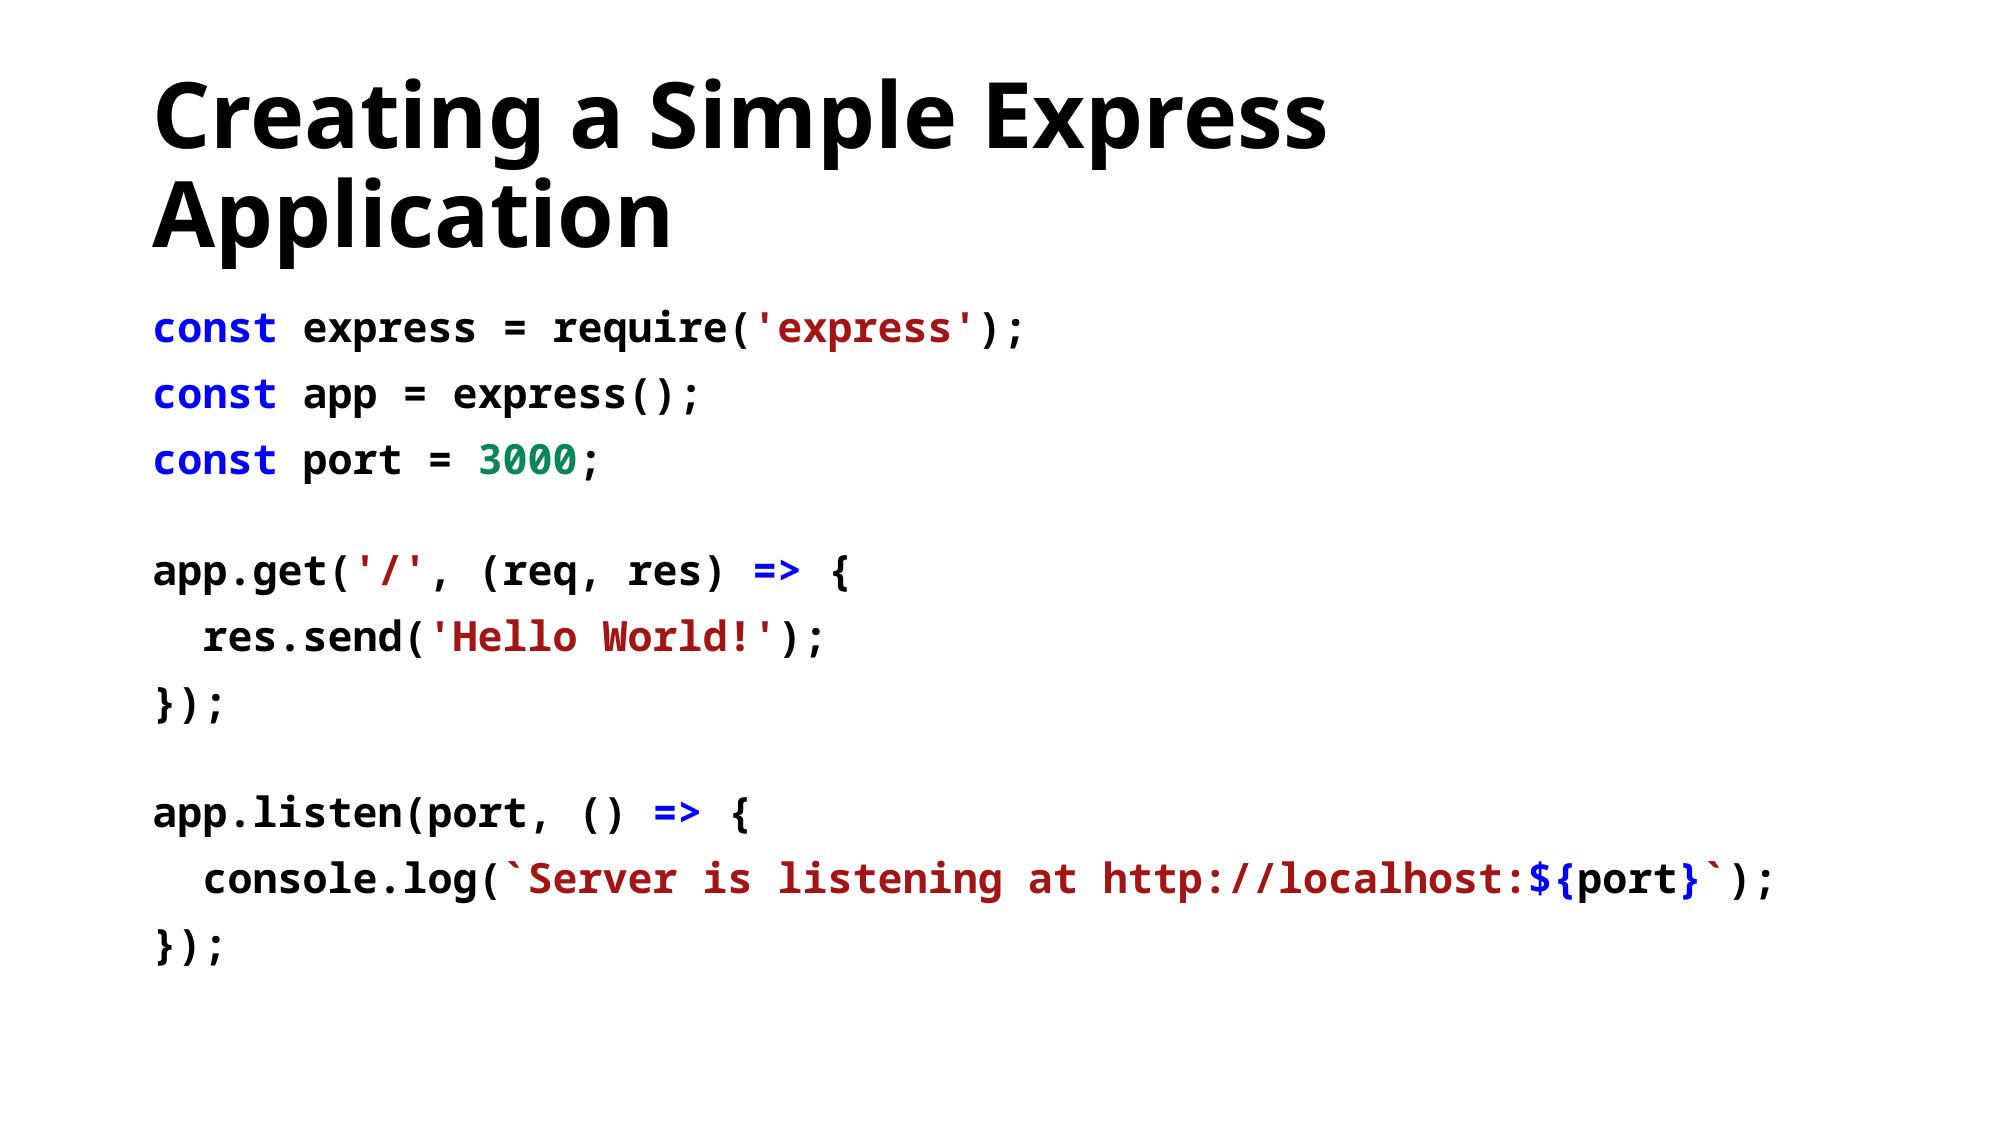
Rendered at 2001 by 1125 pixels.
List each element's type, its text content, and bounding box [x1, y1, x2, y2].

list const express = require('express'); const app = express(); const port = 3000; app.get('/', (req, res) => { res.send('Hello World!'); }); app.listen(port, () => { console.log(`Server is listening at http://localhost:${port}`); }); [137, 299, 1863, 1014]
title Creating a Simple Express Application [137, 59, 1863, 278]
